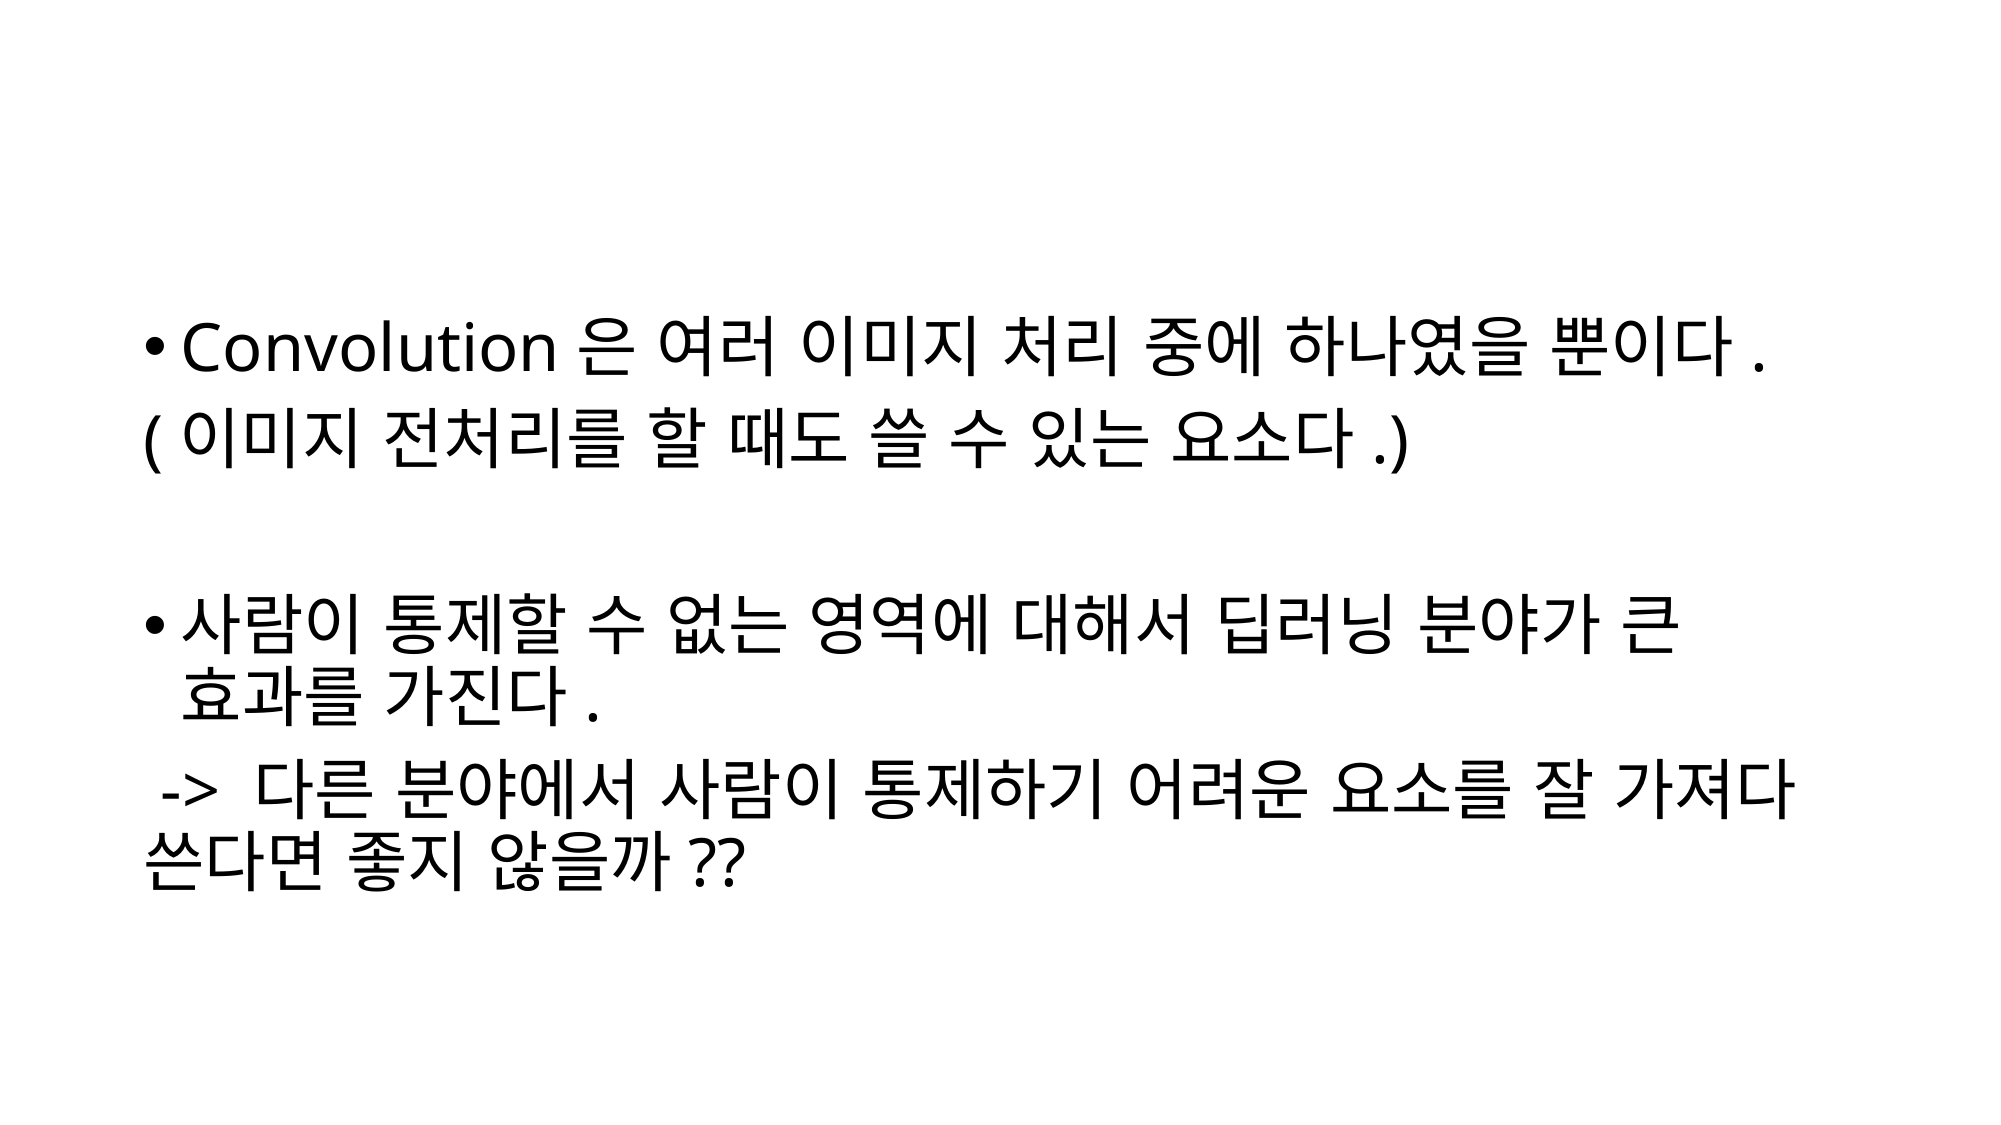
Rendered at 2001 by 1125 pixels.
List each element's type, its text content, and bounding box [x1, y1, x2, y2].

list Convolution은 여러 이미지 처리 중에 하나였을 뿐이다. (이미지 전처리를 할 때도 쓸 수 있는 요소다.) 사람이 통제할 수 없는 영역에 대해서 딥러닝 분야가 큰 효과를 가진다. -> 다른 분야에서 사람이 통제하기 어려운 요소를 잘 가져다 쓴다면 좋지 않을까?? [128, 215, 1854, 930]
